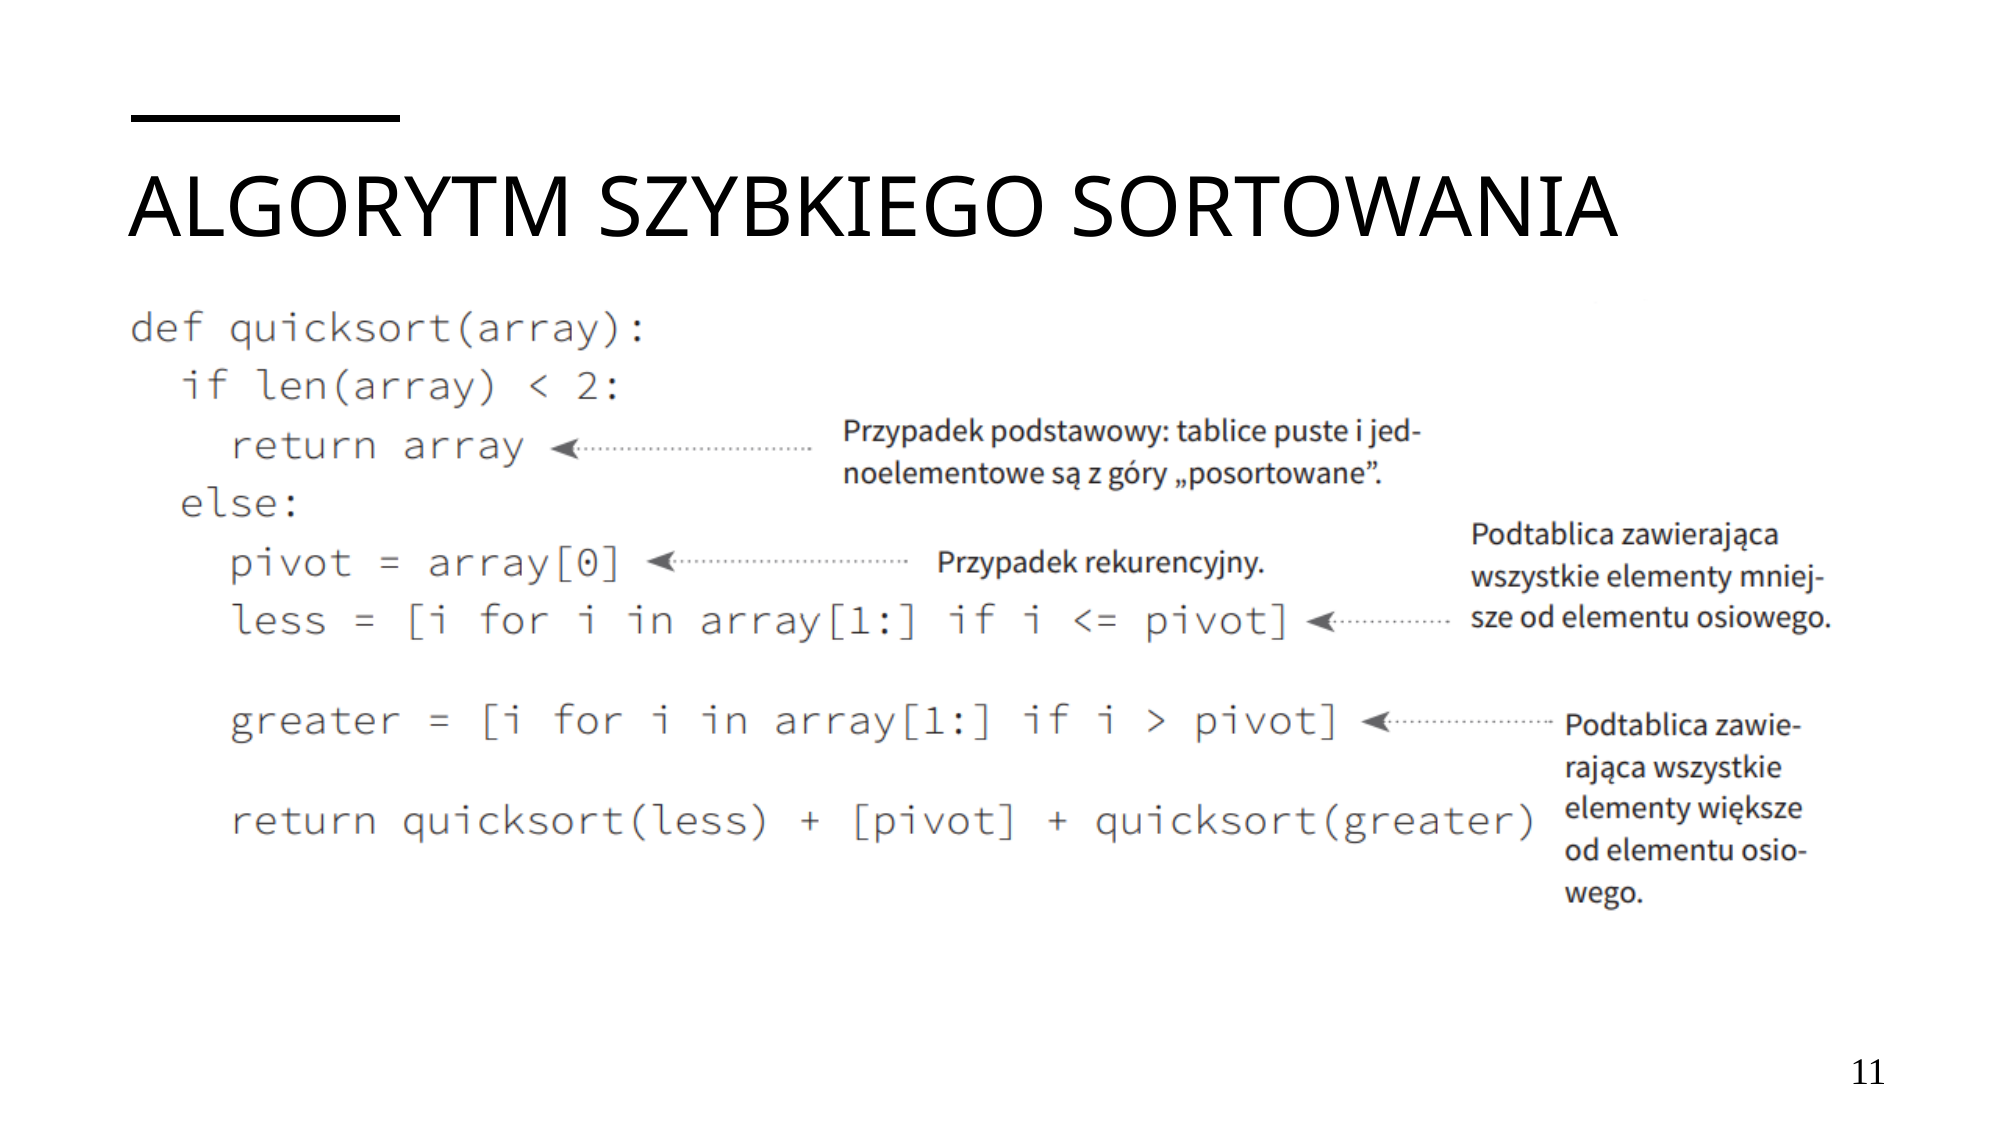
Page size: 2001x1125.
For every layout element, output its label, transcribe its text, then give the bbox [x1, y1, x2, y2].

title Algorytm szybkiego sortowania [114, 145, 1886, 319]
slide_number 11 [1791, 1042, 1902, 1103]
picture [114, 299, 1844, 920]
